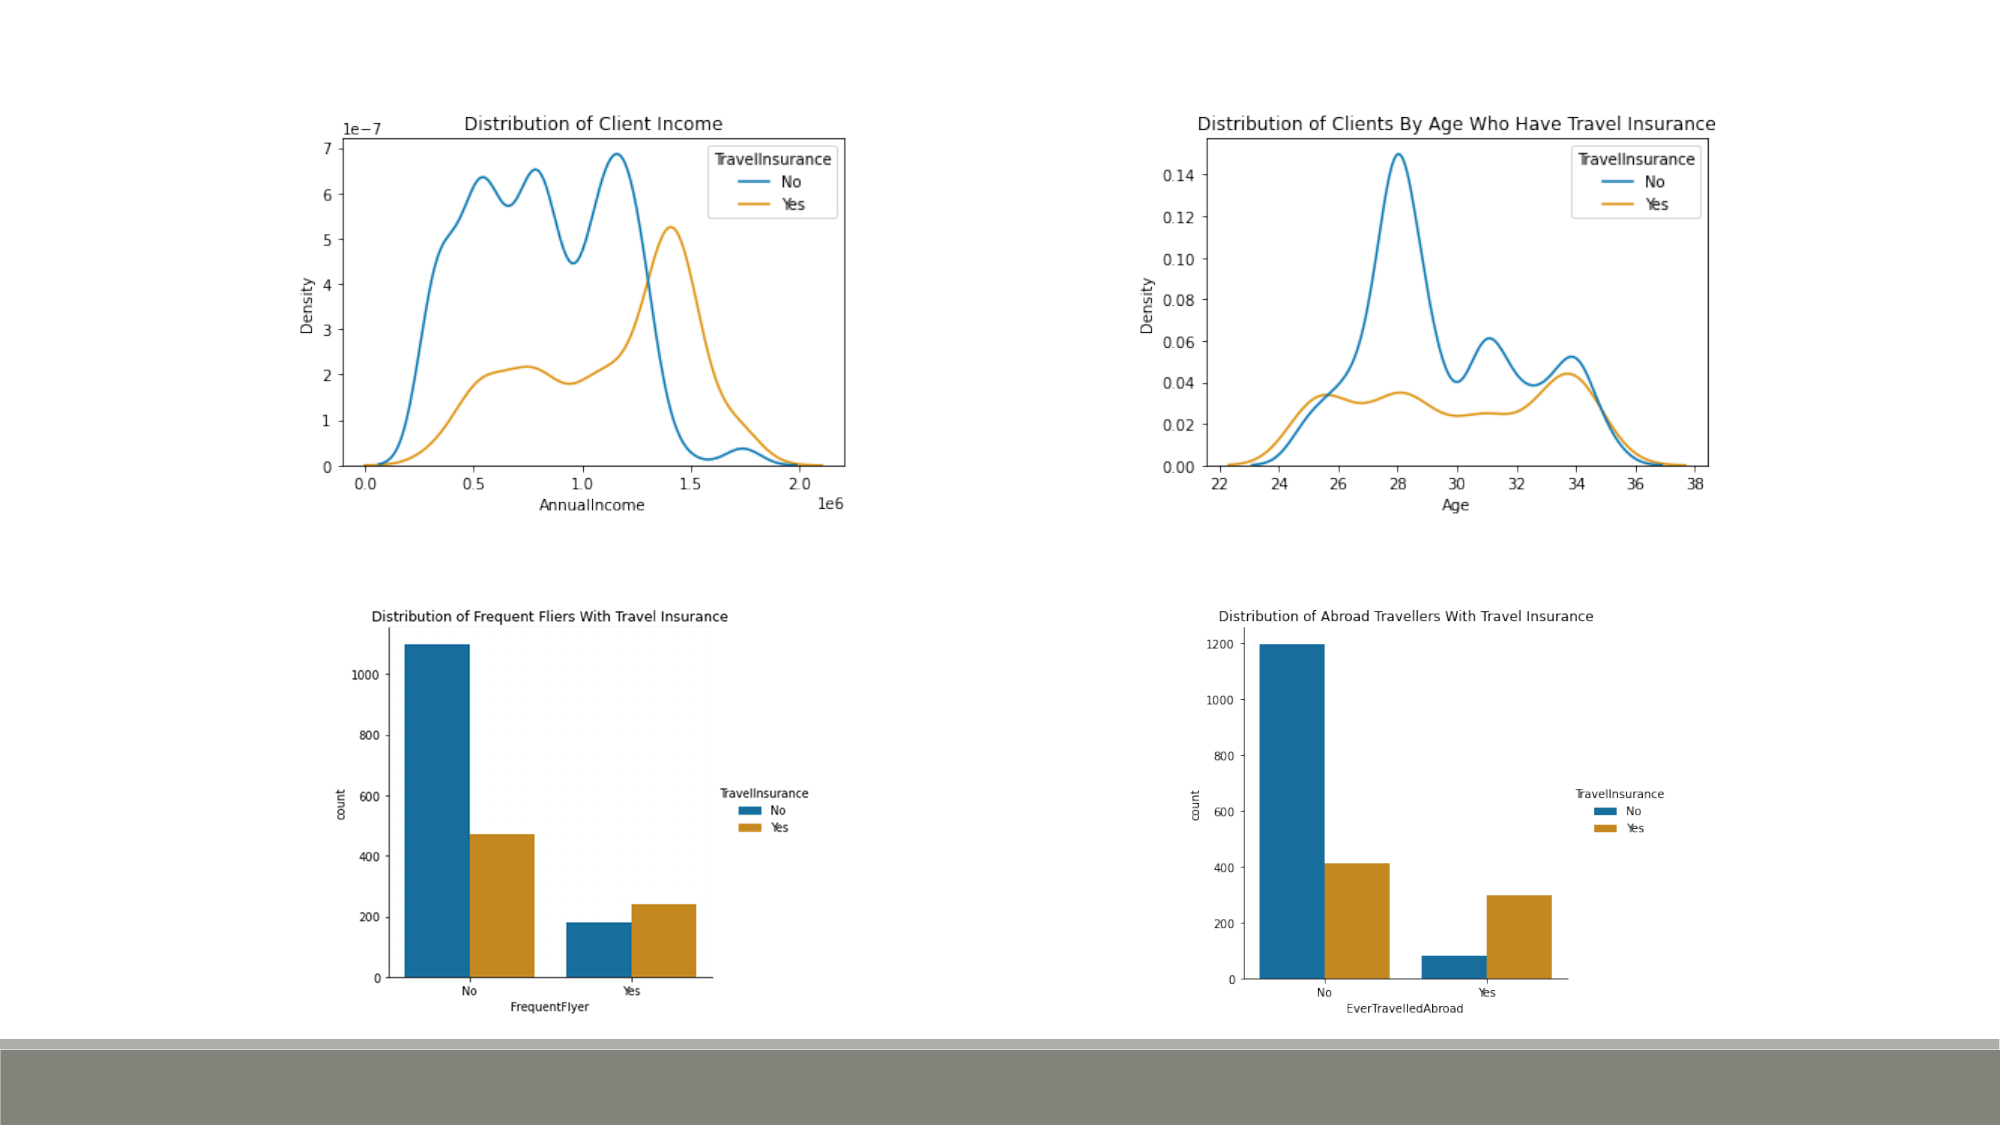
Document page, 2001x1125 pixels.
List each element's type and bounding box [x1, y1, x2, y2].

picture [327, 601, 819, 1021]
picture [290, 104, 856, 524]
picture [1129, 104, 1727, 524]
picture [1182, 601, 1674, 1022]
